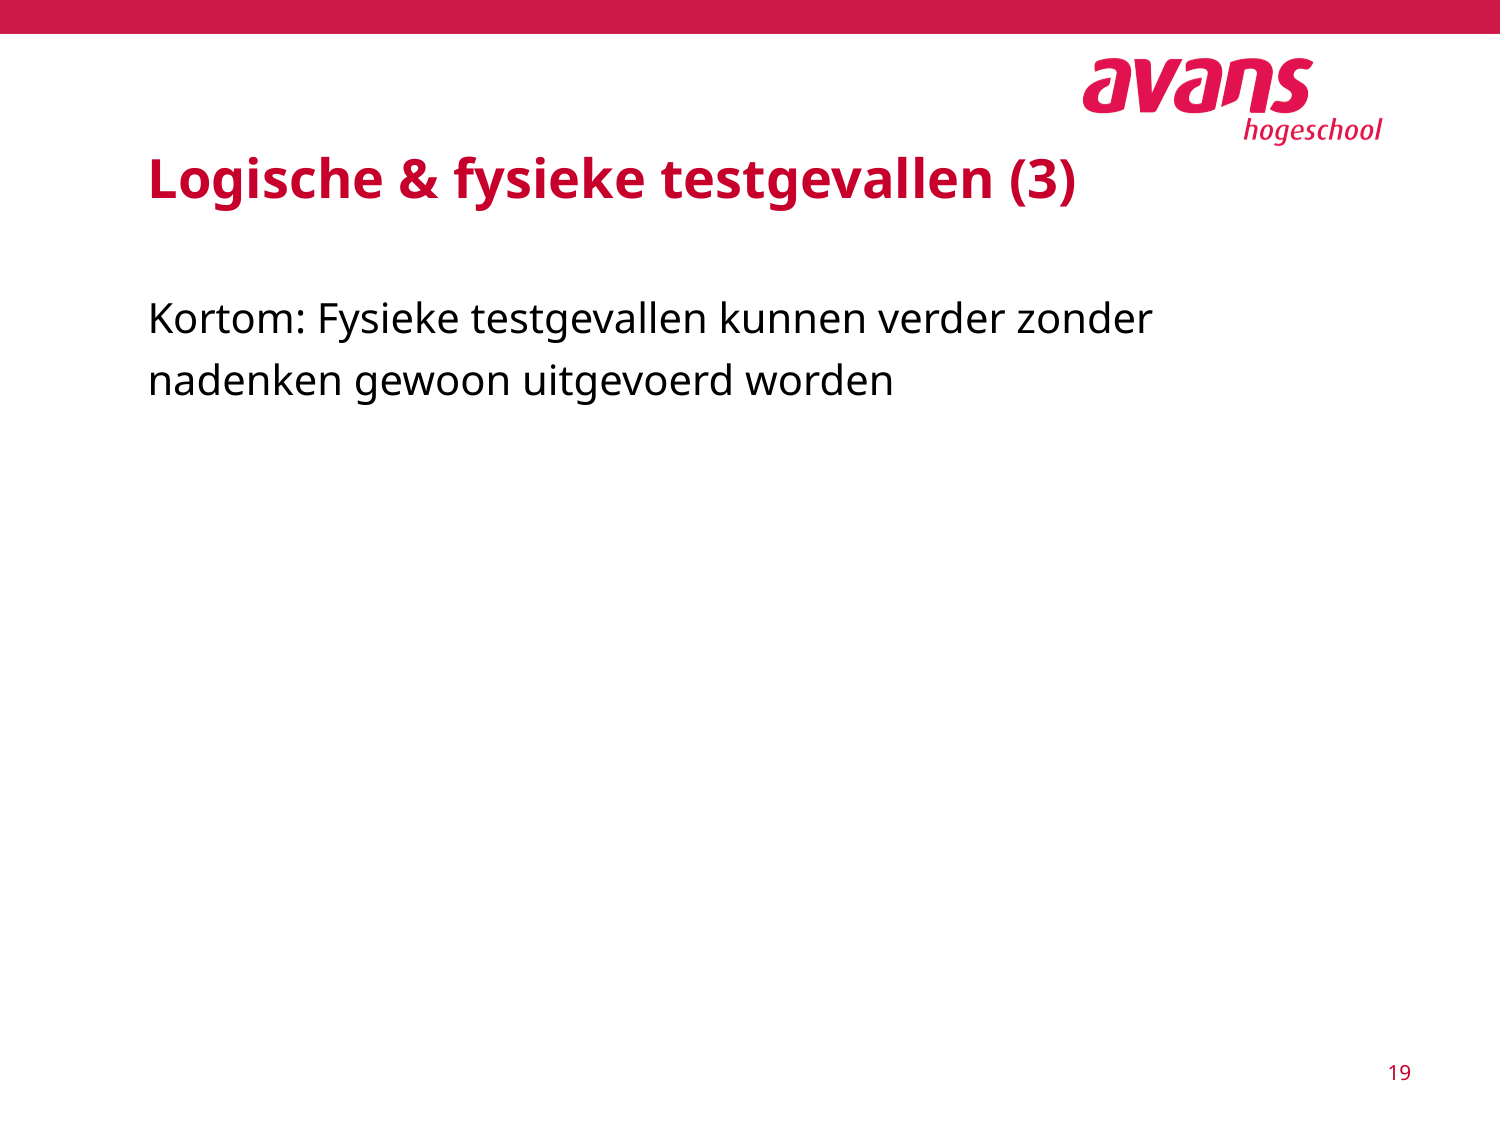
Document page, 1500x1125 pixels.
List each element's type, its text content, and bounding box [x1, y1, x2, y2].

slide_number 19 [1387, 1054, 1500, 1084]
picture [0, 0, 1500, 1125]
title Logische & fysieke testgevallen (3) [147, 150, 1353, 209]
list Kortom: Fysieke testgevallen kunnen verder zonder nadenken gewoon uitgevoerd worden [147, 278, 1353, 1035]
